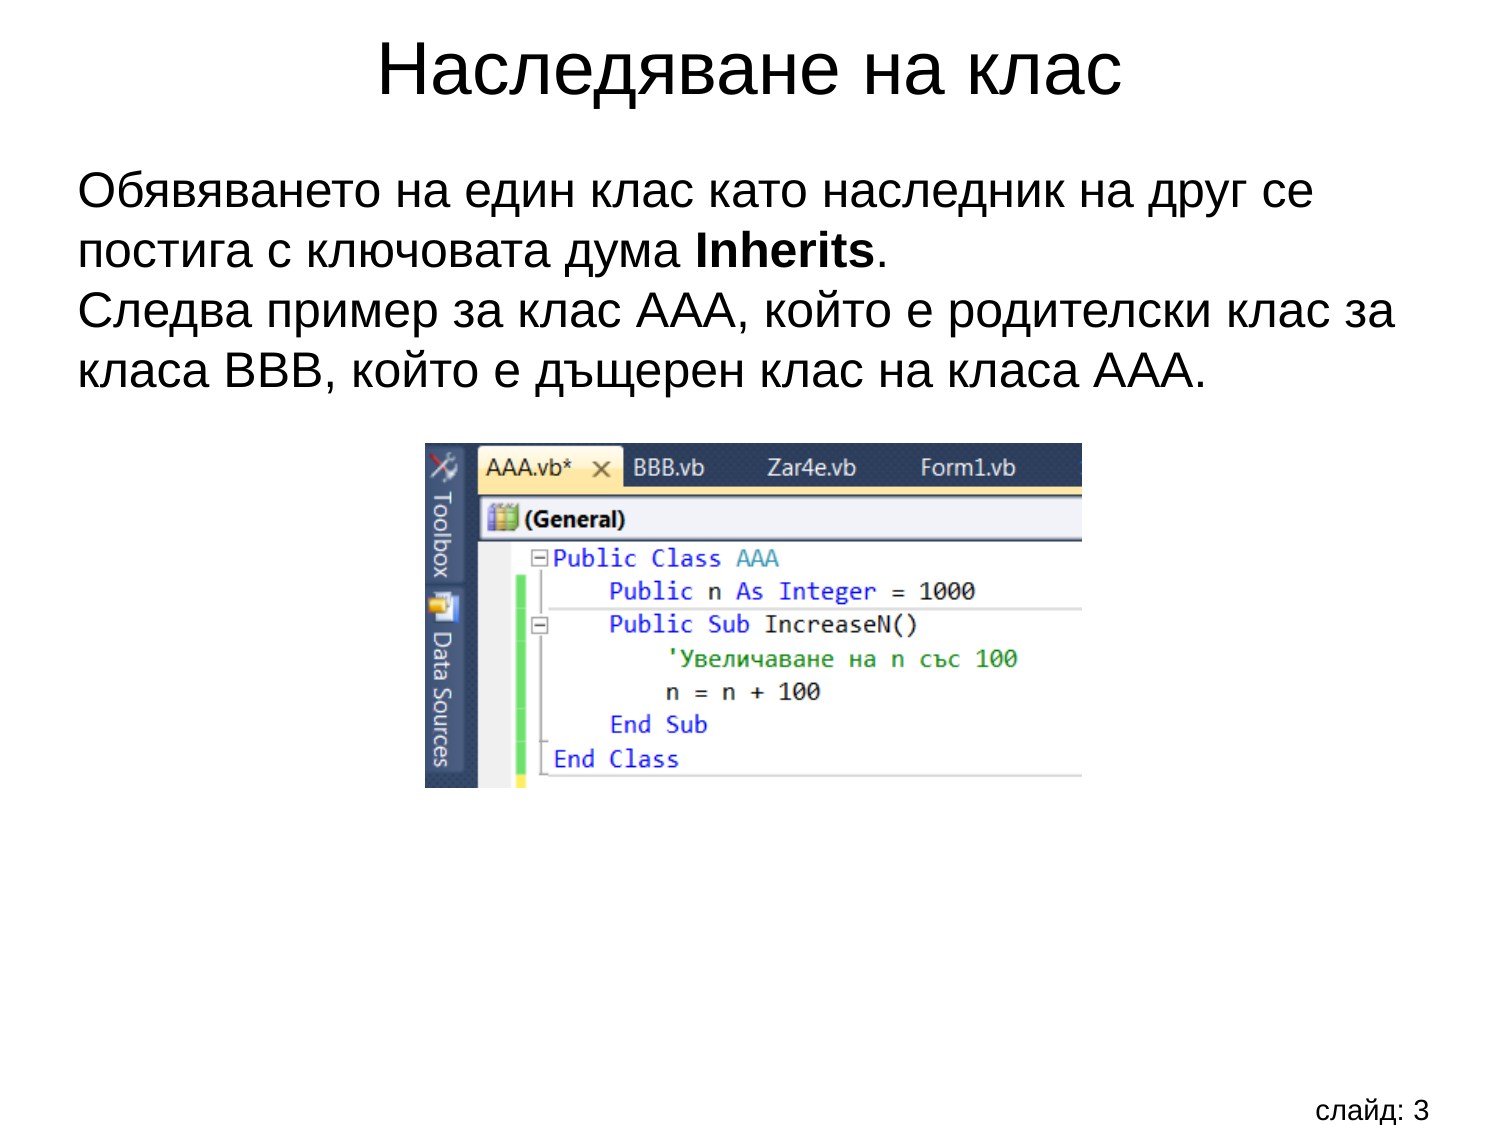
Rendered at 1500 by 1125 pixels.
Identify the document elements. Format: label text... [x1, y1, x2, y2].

picture [424, 443, 1082, 788]
text_box Наследяване на клас [24, 12, 1475, 118]
text_box Обявяването на един клас като наследник на друг се постига с ключовата дума Inherits. Следва пример за клас АAA, който е родителски клас за класа ВBB, който е дъщерен клас на класа АAA. [62, 149, 1438, 405]
